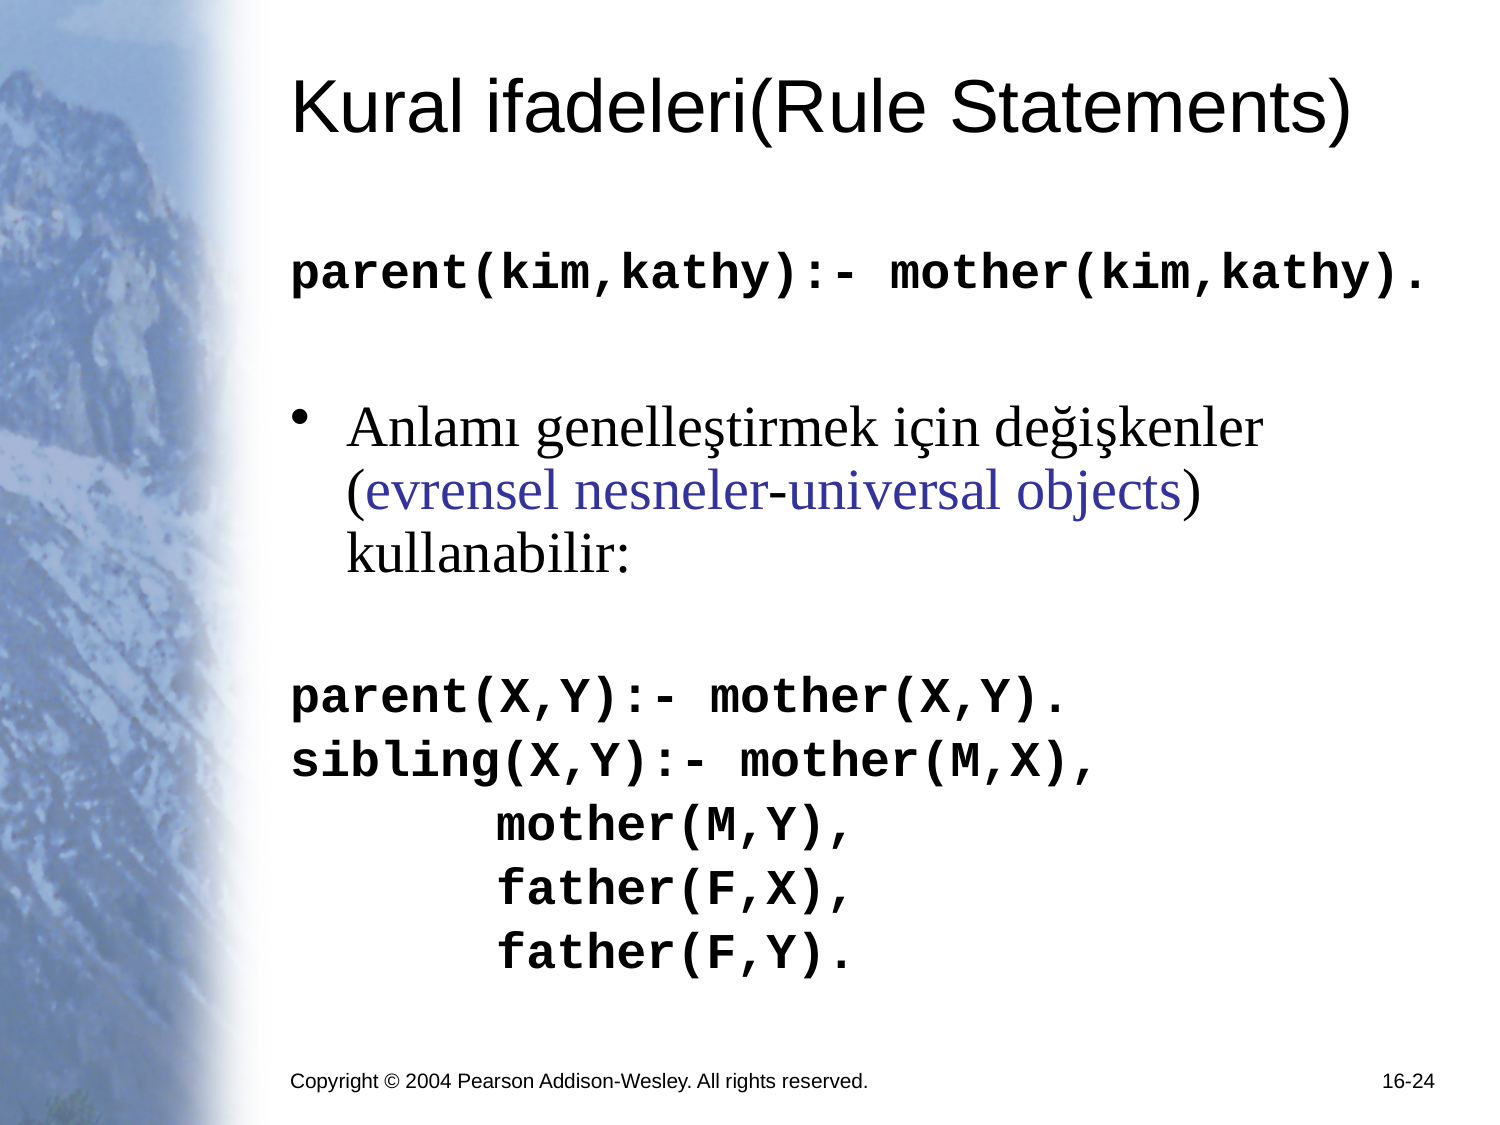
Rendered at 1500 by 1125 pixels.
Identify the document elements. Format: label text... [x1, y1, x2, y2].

slide_number 16-24 [1137, 1025, 1450, 1100]
picture [0, 0, 1500, 1125]
list parent(kim,kathy):- mother(kim,kathy). Anlamı genelleştirmek için değişkenler (evrensel nesneler-universal objects) kullanabilir: parent(X,Y):- mother(X,Y). sibling(X,Y):- mother(M,X), mother(M,Y), father(F,X), father(F,Y). [275, 237, 1475, 1000]
title Kural ifadeleri(Rule Statements) [275, 50, 1450, 237]
footer Copyright © 2004 Pearson Addison-Wesley. All rights reserved. [275, 1025, 963, 1100]
